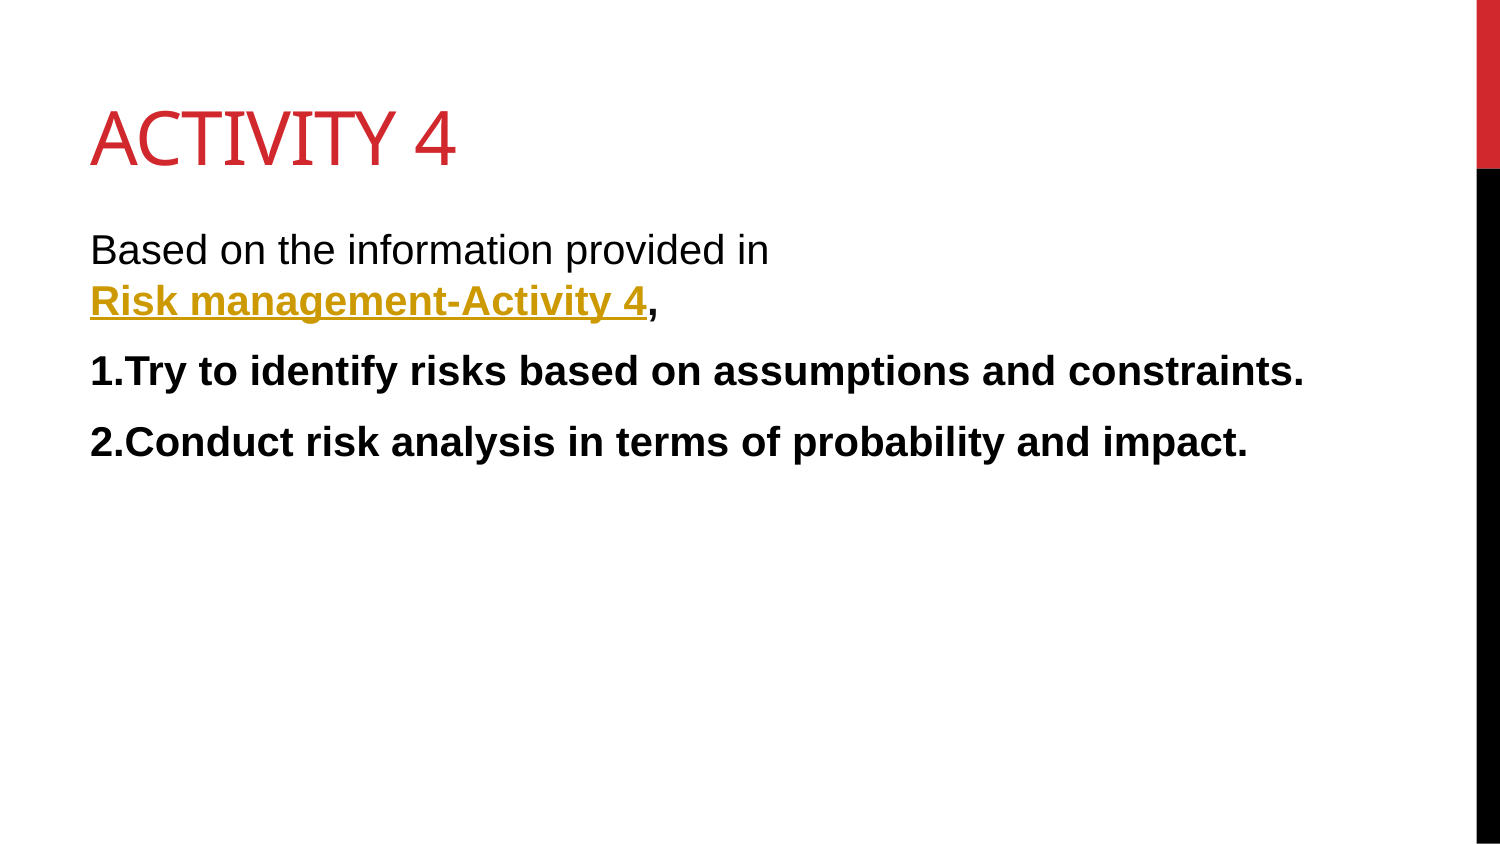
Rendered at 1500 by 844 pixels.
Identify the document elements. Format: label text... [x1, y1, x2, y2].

title Activity 4 [75, 18, 1447, 188]
list Based on the information provided in Risk management-Activity 4, Try to identify risks based on assumptions and constraints. Conduct risk analysis in terms of probability and impact. [75, 215, 1325, 754]
